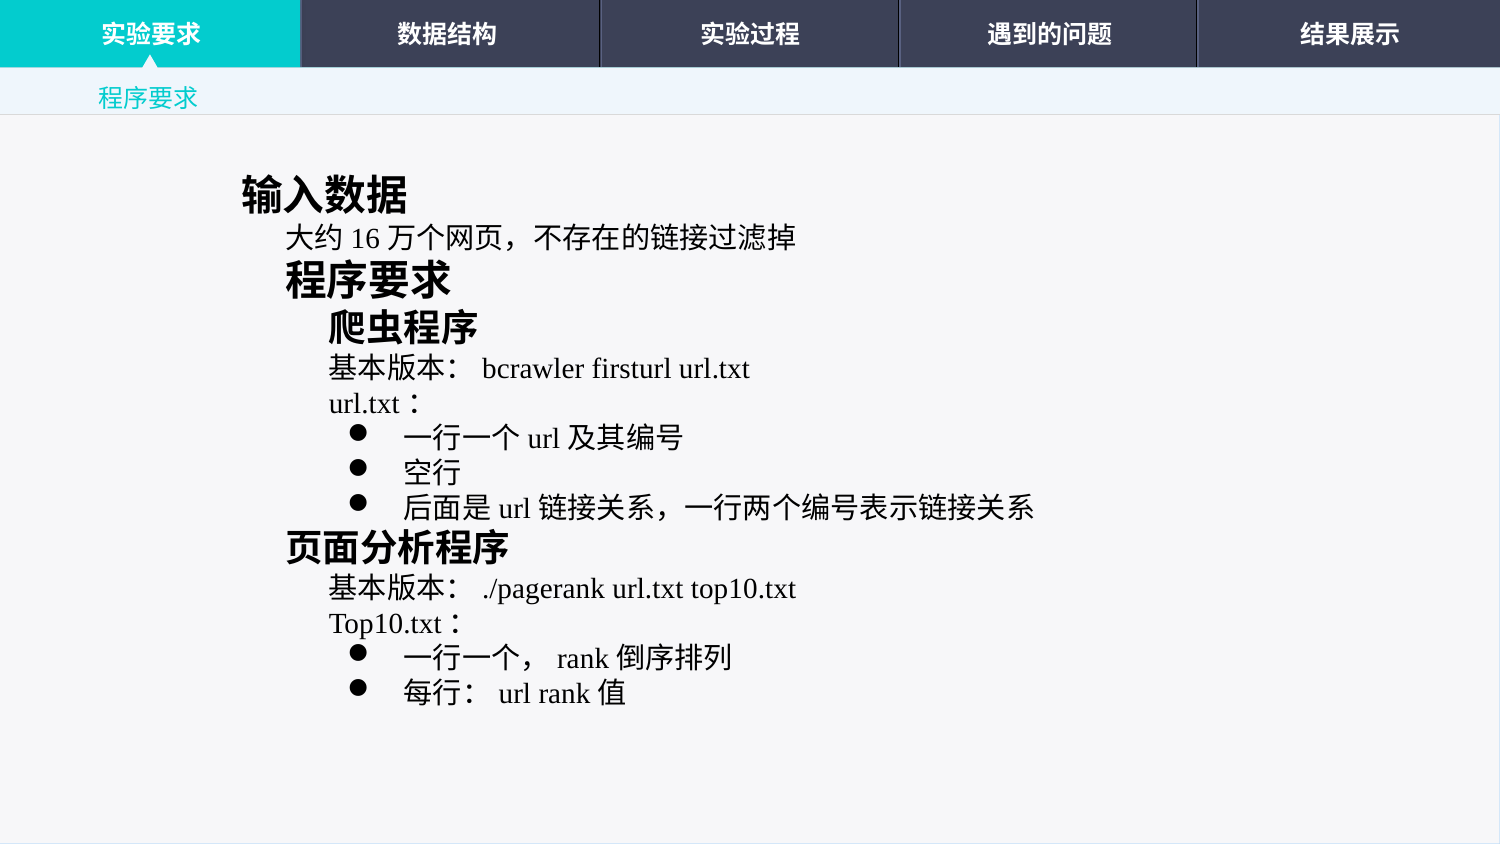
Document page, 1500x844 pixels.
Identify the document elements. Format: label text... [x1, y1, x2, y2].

text_box 遇到的问题 [899, 9, 1199, 59]
text_box 结果展示 [1199, 9, 1500, 59]
text_box 数据结构 [297, 9, 599, 59]
text_box 程序要求 [83, 59, 214, 120]
text_box 实验要求 [0, 9, 297, 59]
text_box 实验过程 [599, 9, 899, 59]
text_box 输入数据 大约16万个网页，不存在的链接过滤掉 程序要求 爬虫程序 基本版本：bcrawler firsturl url.txt url.txt： 一行一个url及其编号 空行 后面是url链接关系，一行两个编号表示链接关系 页面分析程序 基本版本：./pagerank url.txt top10.txt Top10.txt： 一行一个，rank倒序排列 每行：url rank值 [182, 161, 1500, 717]
